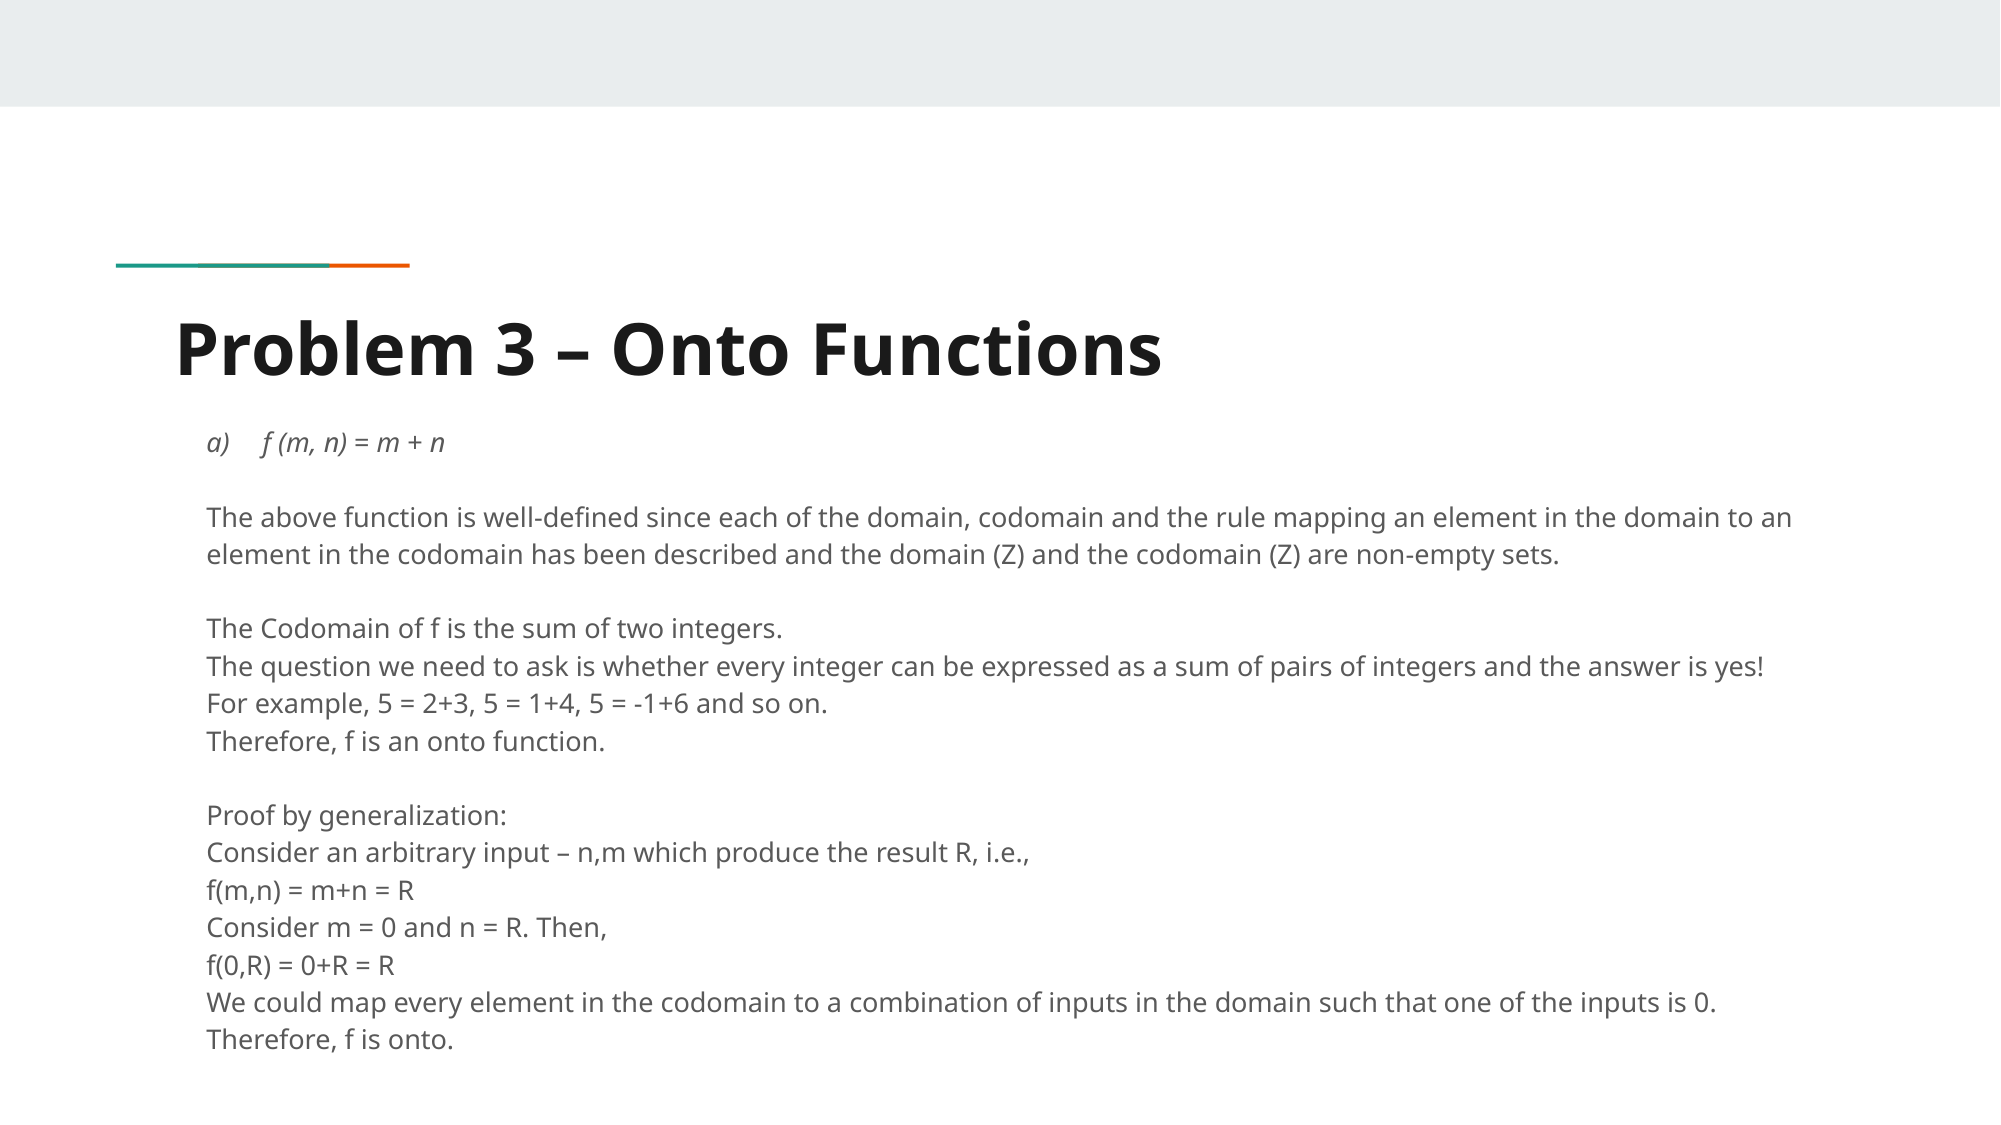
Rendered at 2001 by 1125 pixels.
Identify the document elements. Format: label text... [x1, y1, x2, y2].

title Problem 3 – Onto Functions [159, 288, 1842, 405]
list f (m, n) = m + n The above function is well-defined since each of the domain, codomain and the rule mapping an element in the domain to an element in the codomain has been described and the domain (Z) and the codomain (Z) are non-empty sets. The Codomain of f is the sum of two integers. The question we need to ask is whether every integer can be expressed as a sum of pairs of integers and the answer is yes! For example, 5 = 2+3, 5 = 1+4, 5 = -1+6 and so on. Therefore, f is an onto function. Proof by generalization: Consider an arbitrary input – n,m which produce the result R, i.e., f(m,n) = m+n = R Consider m = 0 and n = R. Then, f(0,R) = 0+R = R We could map every element in the codomain to a combination of inputs in the domain such that one of the inputs is 0. Therefore, f is onto. [159, 405, 1842, 900]
